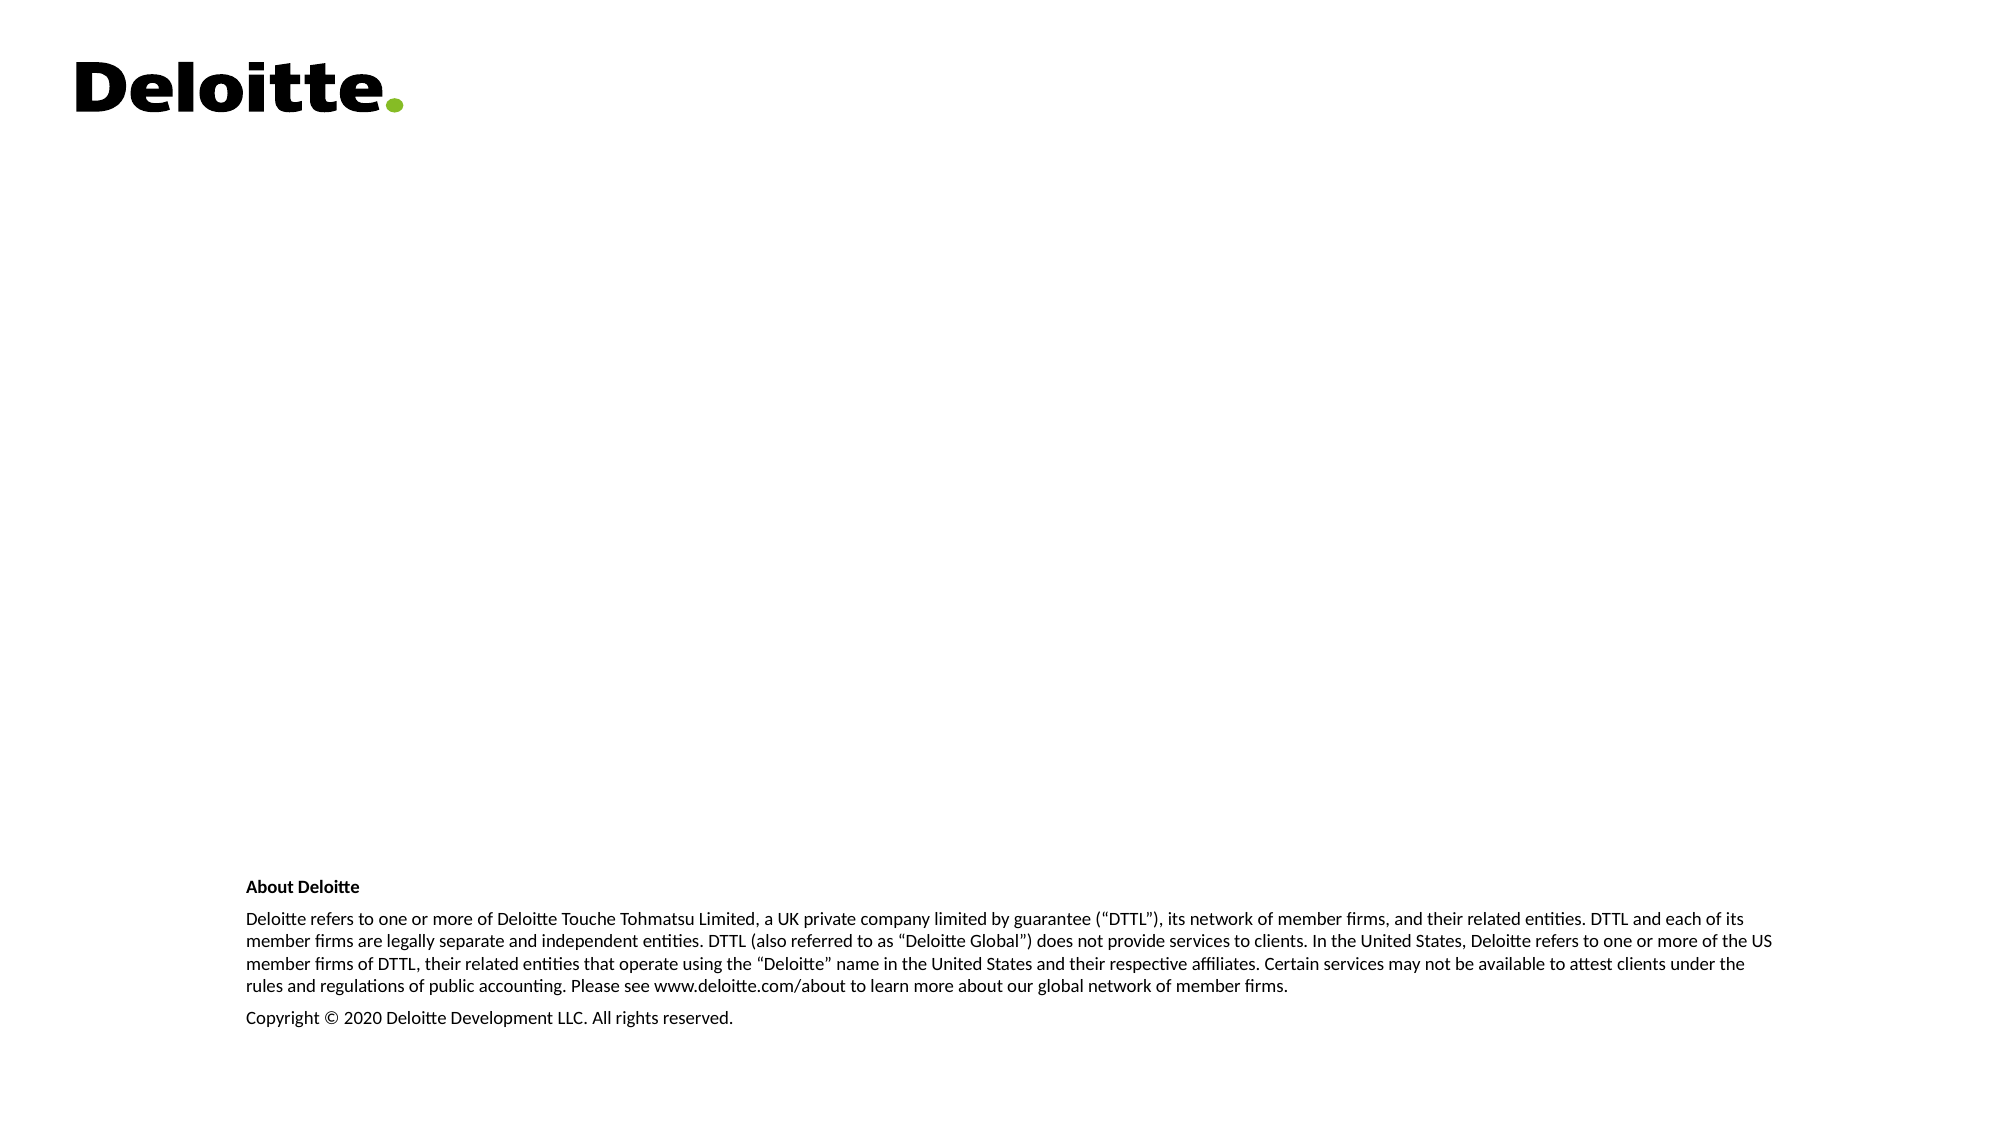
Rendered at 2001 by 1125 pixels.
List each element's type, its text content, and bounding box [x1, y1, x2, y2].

text_box About Deloitte Deloitte refers to one or more of Deloitte Touche Tohmatsu Limited, a UK private company limited by guarantee (“DTTL”), its network of member firms, and their related entities. DTTL and each of its member firms are legally separate and independent entities. DTTL (also referred to as “Deloitte Global”) does not provide services to clients. In the United States, Deloitte refers to one or more of the US member firms of DTTL, their related entities that operate using the “Deloitte” name in the United States and their respective affiliates. Certain services may not be available to attest clients under the rules and regulations of public accounting. Please see www.deloitte.com/about to learn more about our global network of member firms. Copyright © 2020 Deloitte Development LLC. All rights reserved. [246, 579, 1780, 1029]
